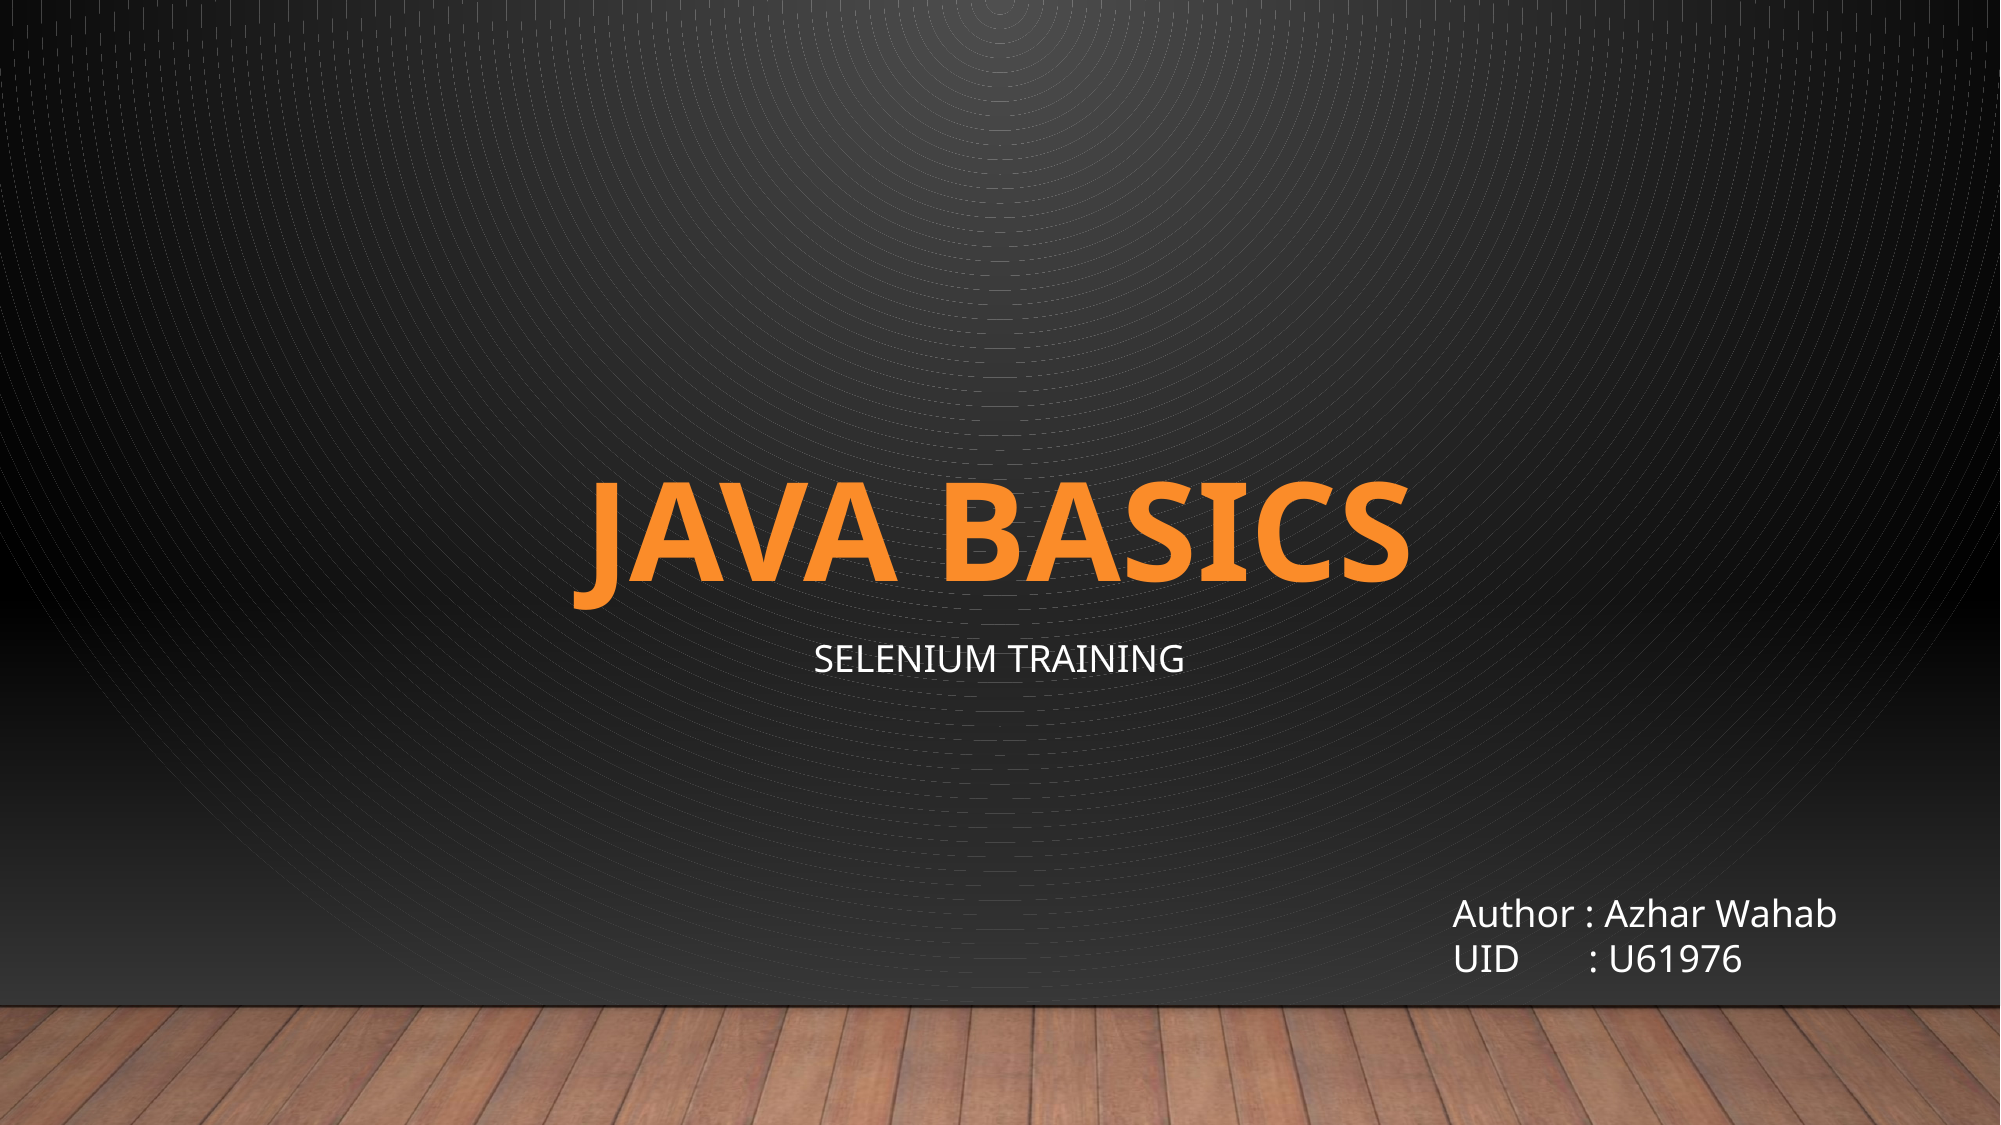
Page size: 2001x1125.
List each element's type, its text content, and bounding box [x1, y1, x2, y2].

picture [0, 1005, 2000, 1125]
title JAVA BASICS [291, 131, 1708, 610]
text_box Author : Azhar Wahab UID : U61976 [1437, 882, 2000, 988]
subtitle Selenium training [291, 610, 1708, 772]
